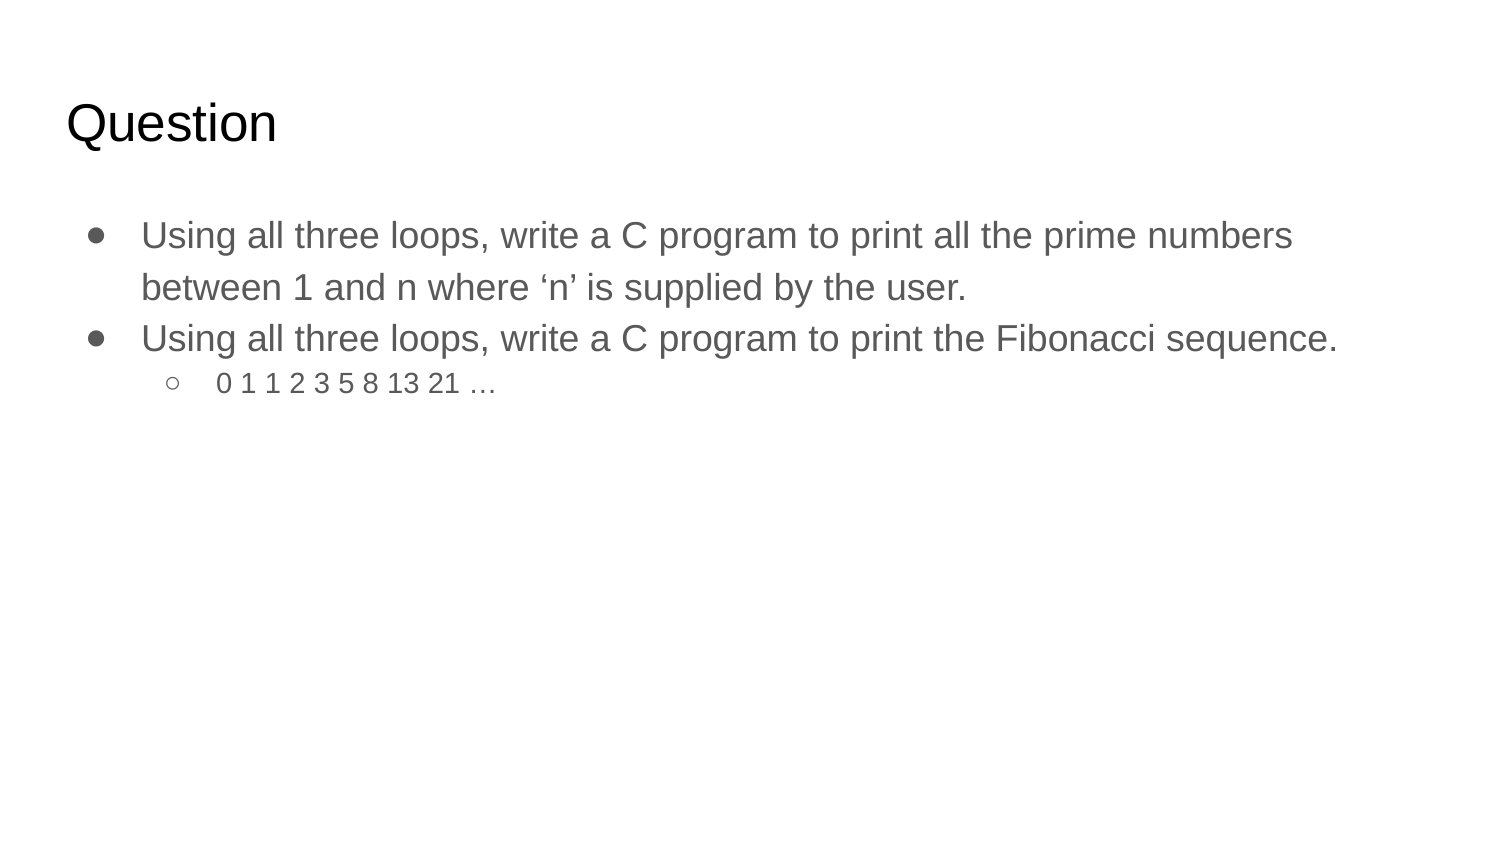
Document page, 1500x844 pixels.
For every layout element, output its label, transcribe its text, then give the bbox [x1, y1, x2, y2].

list Using all three loops, write a C program to print all the prime numbers between 1 and n where ‘n’ is supplied by the user. Using all three loops, write a C program to print the Fibonacci sequence. 0 1 1 2 3 5 8 13 21 … [51, 189, 1449, 750]
title Question [51, 72, 1449, 167]
